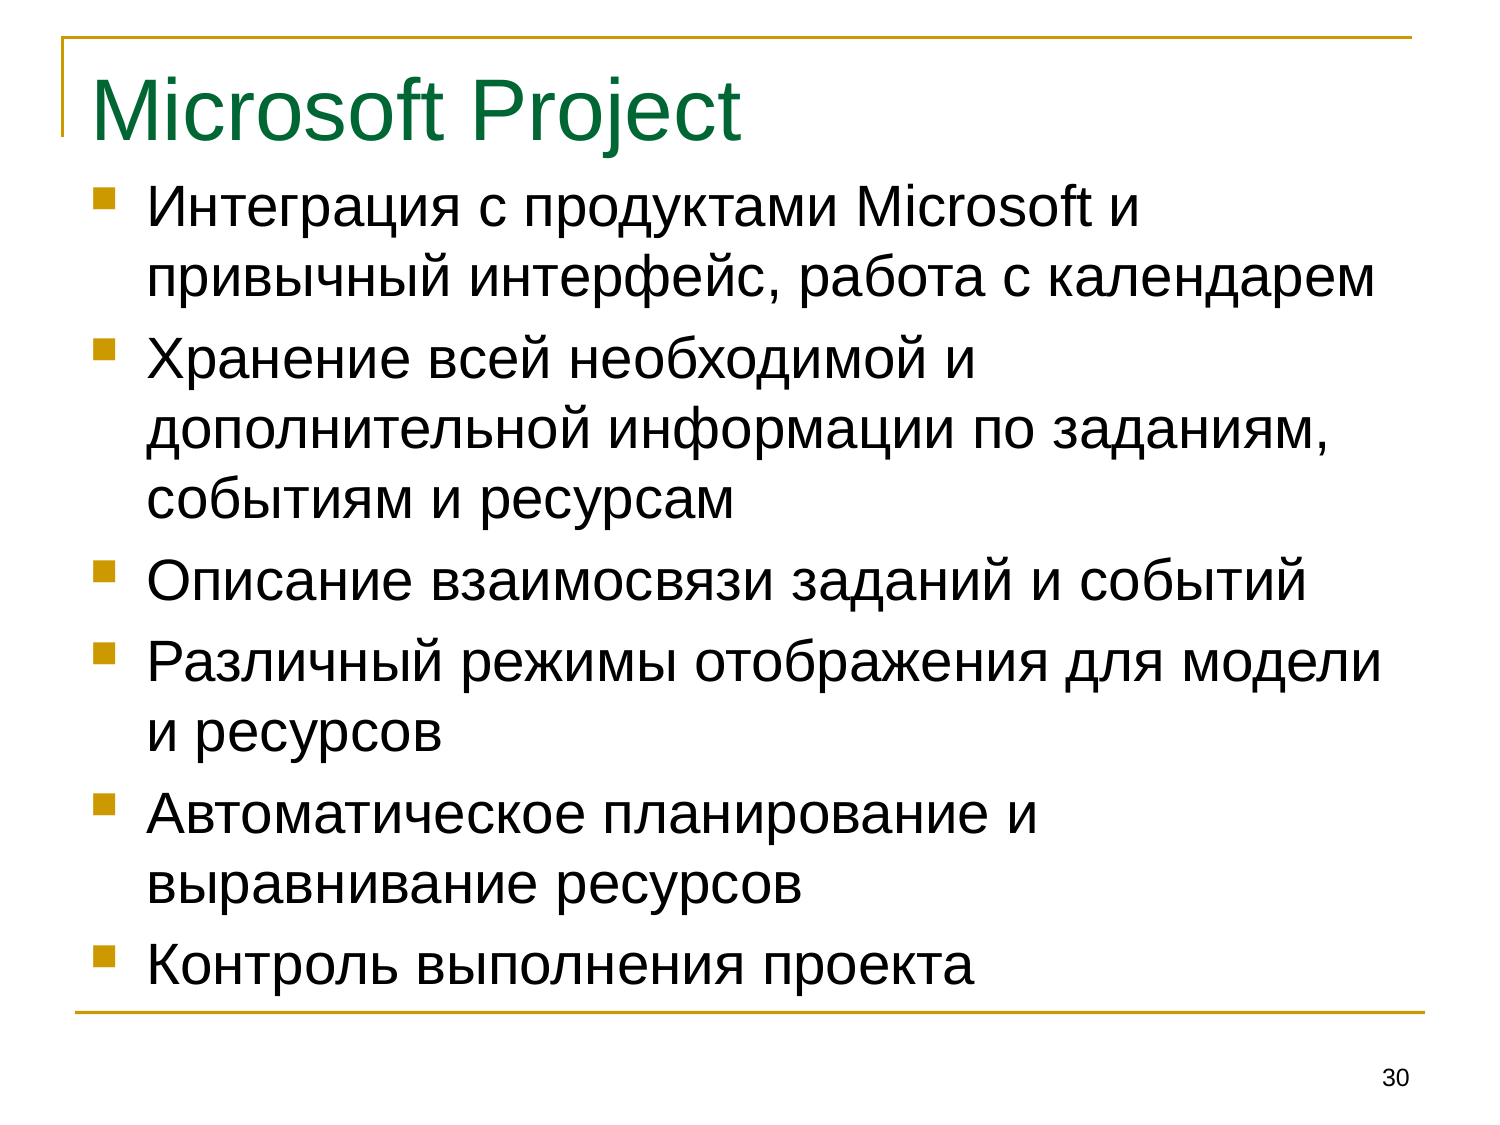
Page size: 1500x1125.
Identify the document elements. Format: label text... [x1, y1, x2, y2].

slide_number 30 [1074, 1023, 1426, 1100]
title Microsoft Project [74, 45, 1426, 160]
list Интеграция с продуктами Microsoft и привычный интерфейс, работа с календарем Хранение всей необходимой и дополнительной информации по заданиям, событиям и ресурсам Описание взаимосвязи заданий и событий Различный режимы отображения для модели и ресурсов Автоматическое планирование и выравнивание ресурсов Контроль выполнения проекта [74, 160, 1426, 1006]
